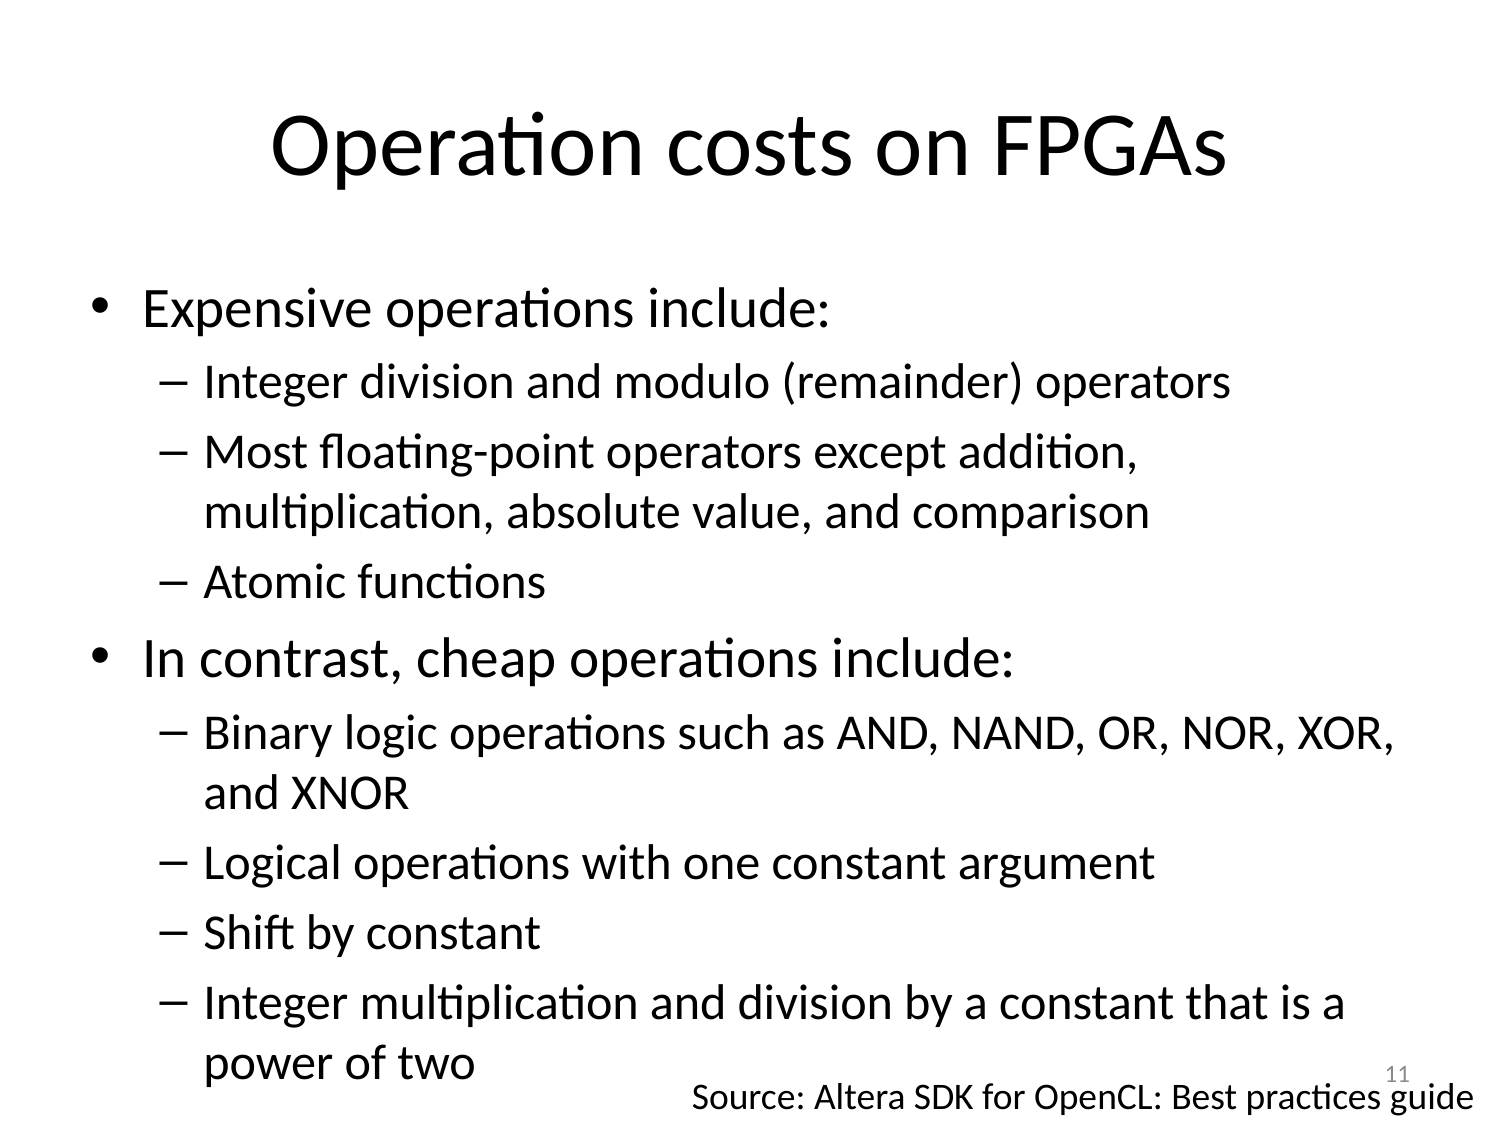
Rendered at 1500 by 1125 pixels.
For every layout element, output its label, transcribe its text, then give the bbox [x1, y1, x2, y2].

title Operation costs on FPGAs [75, 45, 1425, 233]
list Expensive operations include: Integer division and modulo (remainder) operators Most floating-point operators except addition, multiplication, absolute value, and comparison Atomic functions In contrast, cheap operations include: Binary logic operations such as AND, NAND, OR, NOR, XOR, and XNOR Logical operations with one constant argument Shift by constant Integer multiplication and division by a constant that is a power of two [75, 262, 1425, 1098]
text_box Source: Altera SDK for OpenCL: Best practices guide [677, 1064, 1499, 1125]
slide_number 11 [1074, 1042, 1425, 1103]
